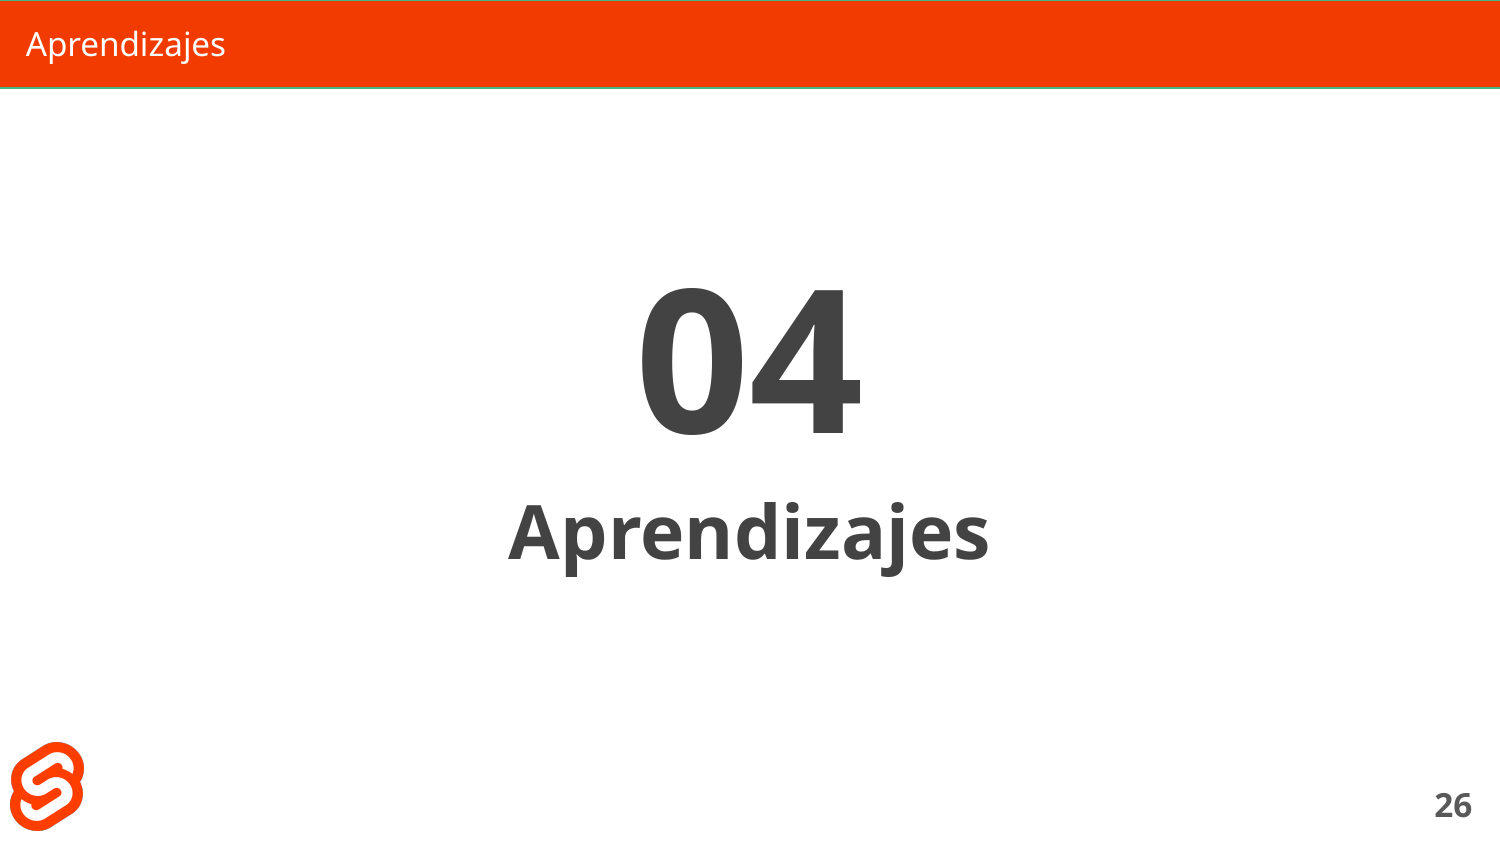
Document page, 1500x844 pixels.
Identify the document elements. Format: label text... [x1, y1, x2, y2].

text_box Aprendizajes [10, 8, 1071, 79]
text_box [0, 0, 1500, 88]
text_box Aprendizajes [323, 371, 1177, 687]
text_box ‹#› [1397, 774, 1488, 839]
text_box 04 [505, 291, 995, 415]
picture [10, 742, 85, 832]
